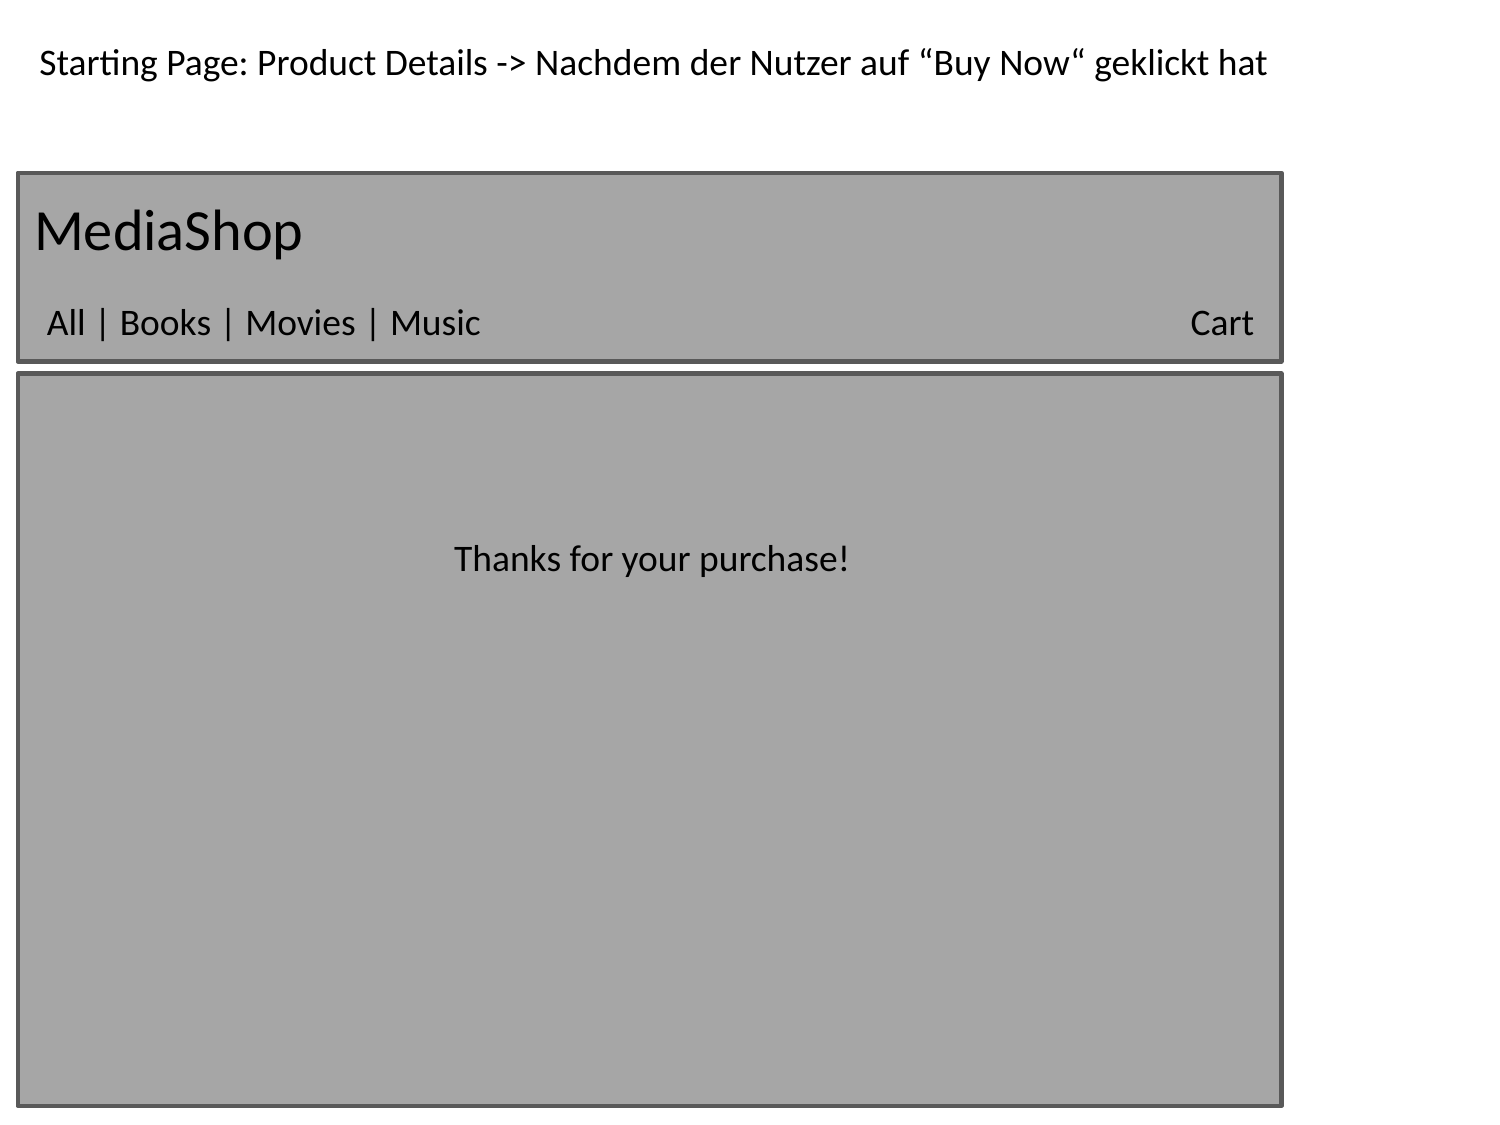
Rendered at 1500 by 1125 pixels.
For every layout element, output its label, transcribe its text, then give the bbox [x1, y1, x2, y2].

text_box All | Books | Movies | Music [32, 290, 505, 351]
text_box Cart [1175, 290, 1270, 351]
text_box Thanks for your purchase! [289, 527, 916, 587]
text_box [16, 171, 1284, 364]
text_box MediaShop [19, 184, 319, 270]
text_box [16, 371, 1284, 1108]
text_box Starting Page: Product Details -> Nachdem der Nutzer auf “Buy Now“ geklickt hat [24, 30, 1284, 91]
